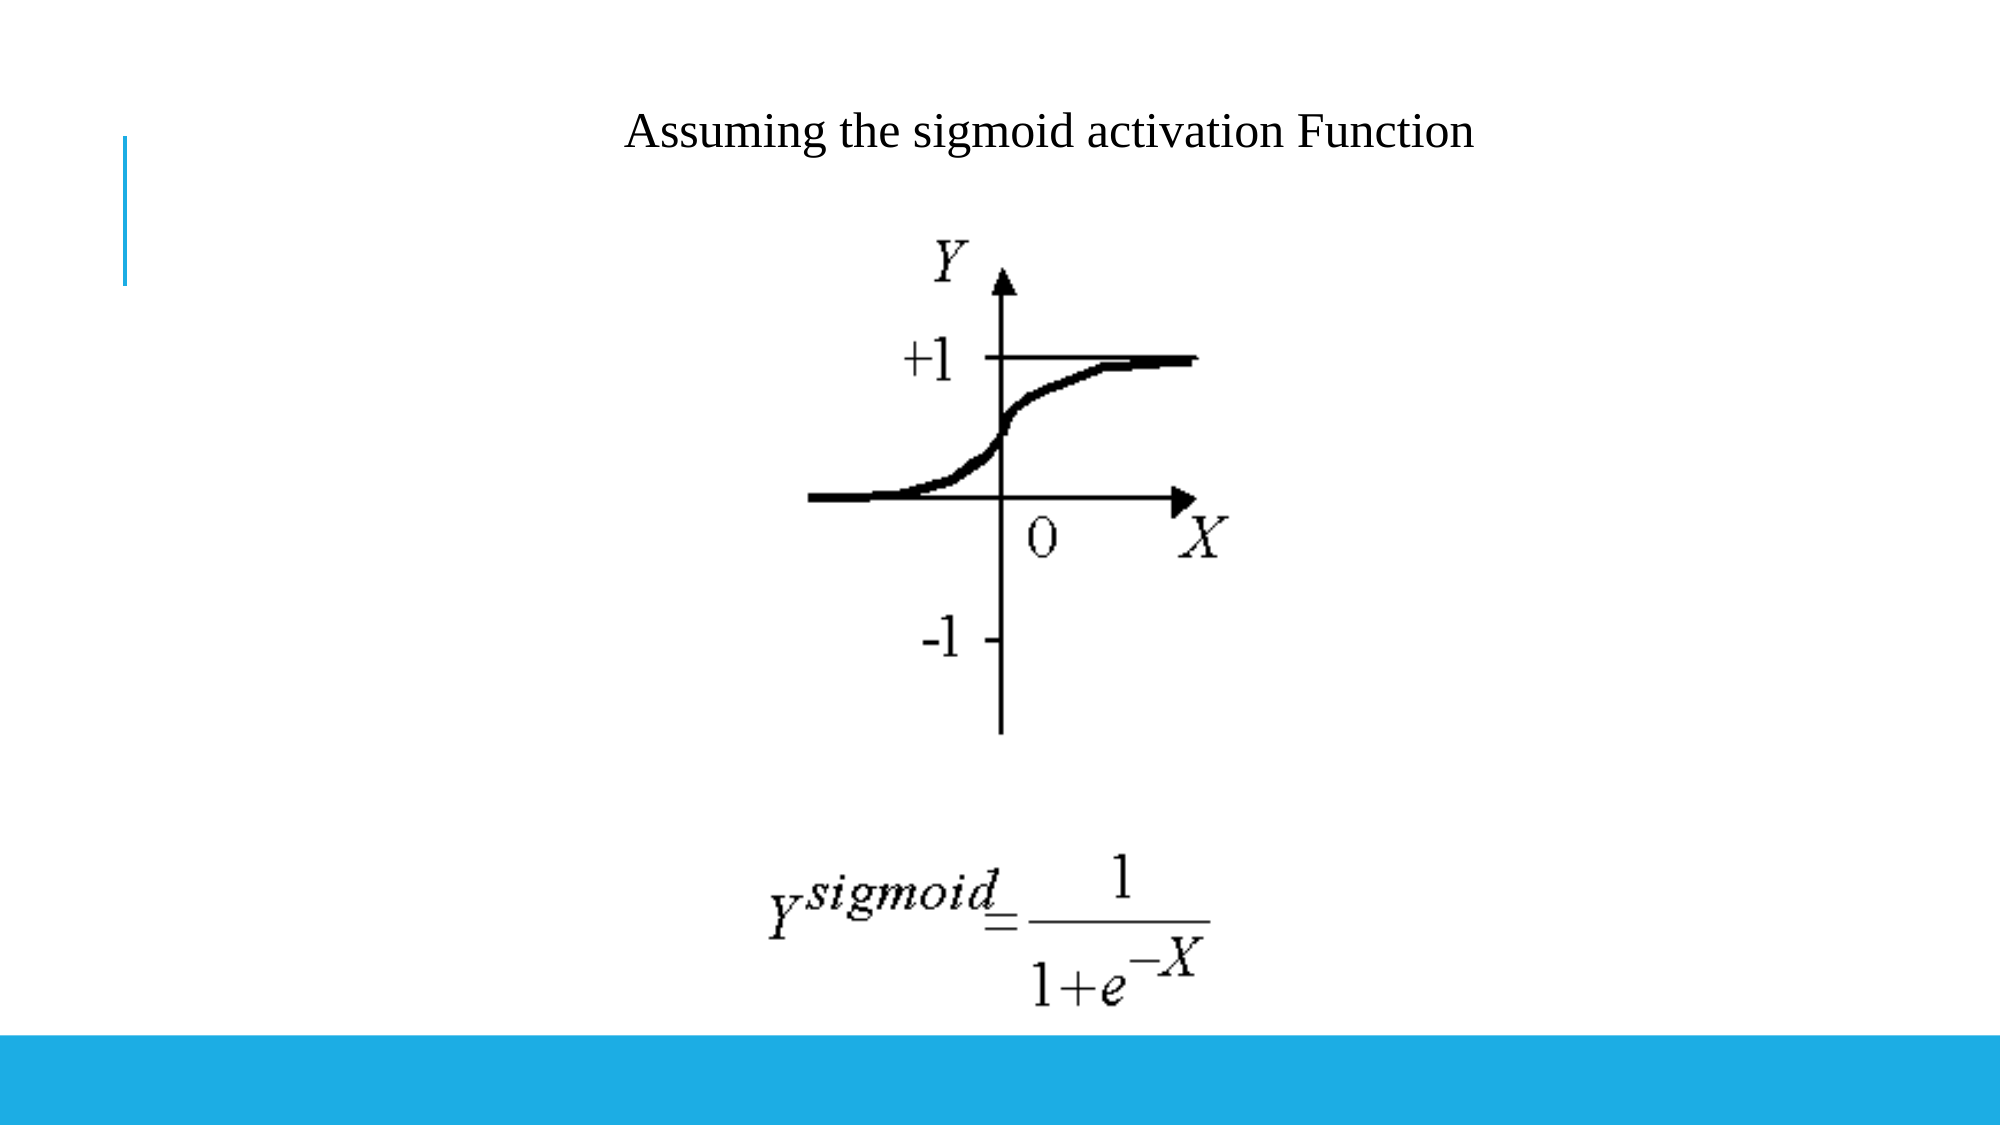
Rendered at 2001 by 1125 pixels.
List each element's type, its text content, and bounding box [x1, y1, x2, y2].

text_box Assuming the sigmoid activation Function [609, 90, 1491, 165]
picture [758, 164, 1234, 1018]
